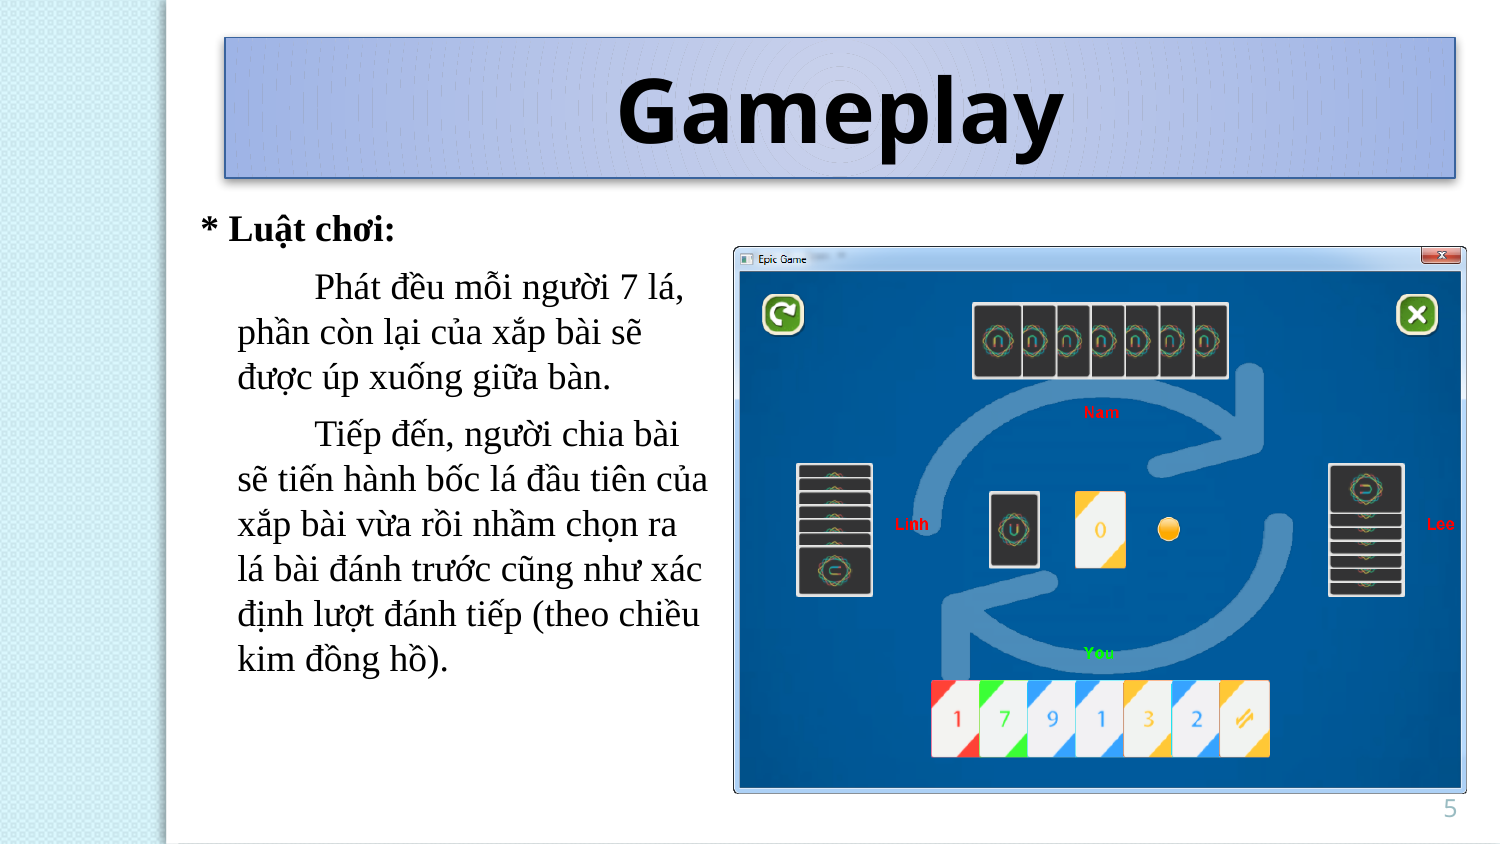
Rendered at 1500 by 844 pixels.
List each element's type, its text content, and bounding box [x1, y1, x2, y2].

picture [732, 246, 1468, 794]
list * Luật chơi: Phát đều mỗi người 7 lá, phần còn lại của xắp bài sẽ được úp xuống giữa bàn. Tiếp đến, người chia bài sẽ tiến hành bốc lá đầu tiên của xắp bài vừa rồi nhầm chọn ra lá bài đánh trước cũng như xác định lượt đánh tiếp (theo chiều kim đồng hồ). [162, 196, 725, 785]
title Gameplay [224, 37, 1456, 179]
slide_number 5 [1413, 775, 1488, 835]
